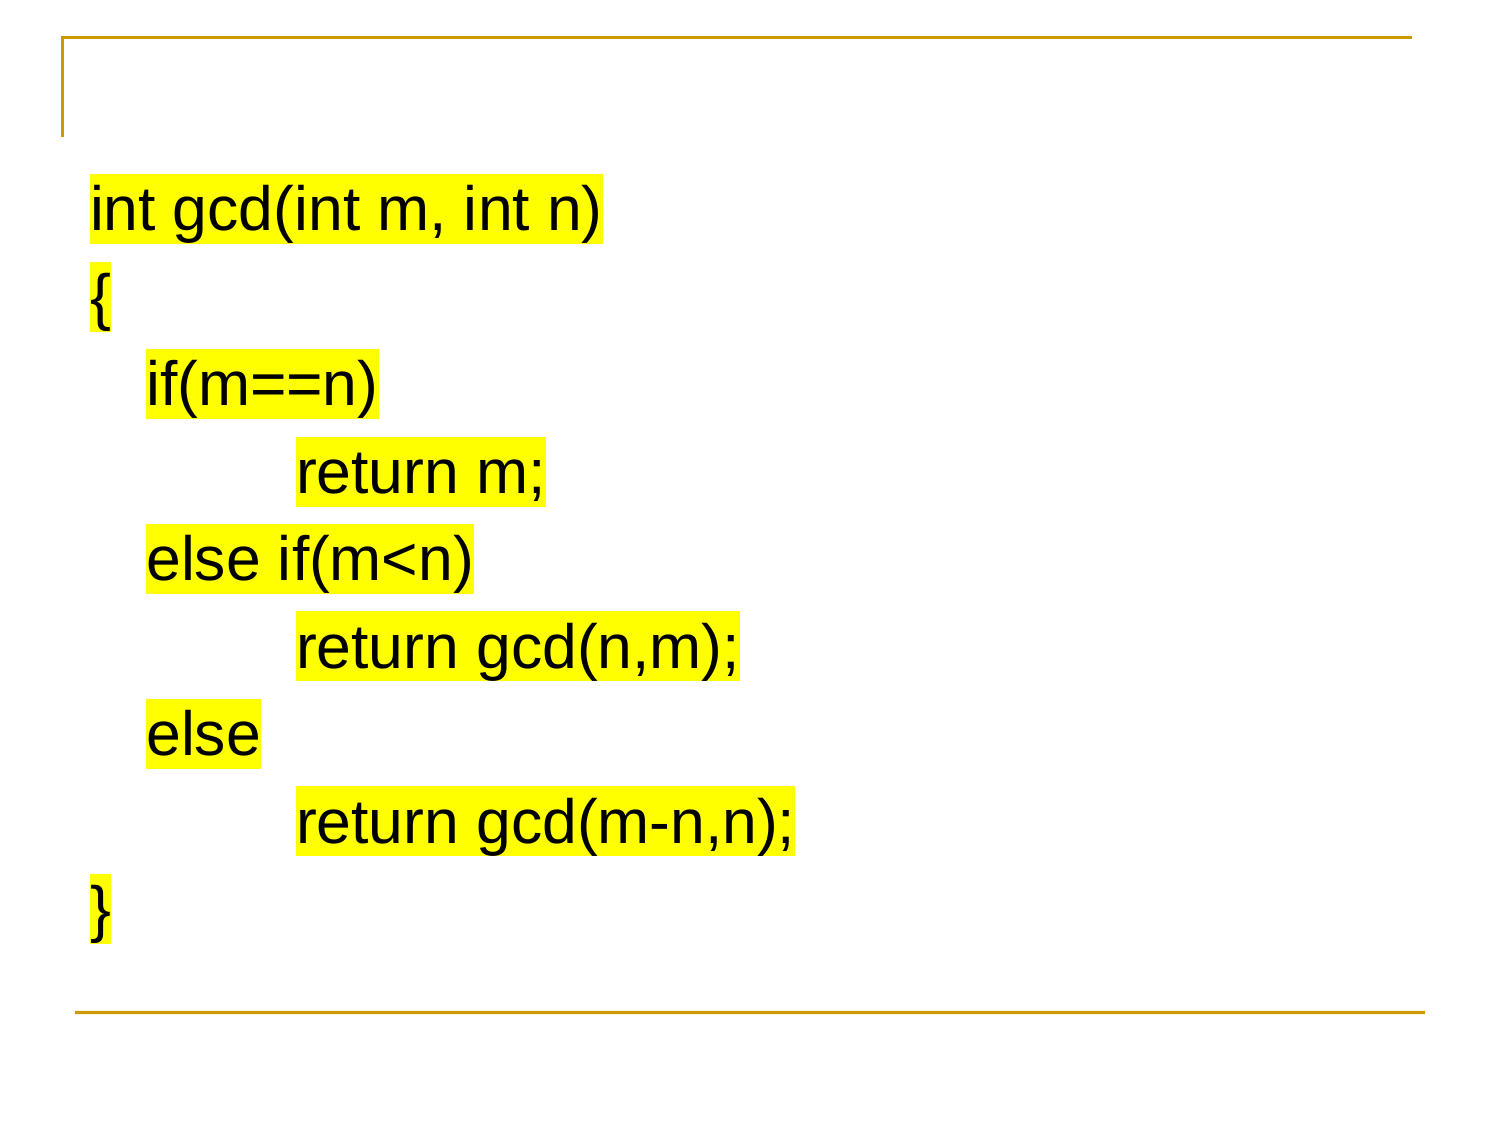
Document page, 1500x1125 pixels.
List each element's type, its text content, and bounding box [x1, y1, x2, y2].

list int gcd(int m, int n) { if(m==n) return m; else if(m<n) return gcd(n,m); else return gcd(m-n,n); } [74, 160, 1426, 1006]
